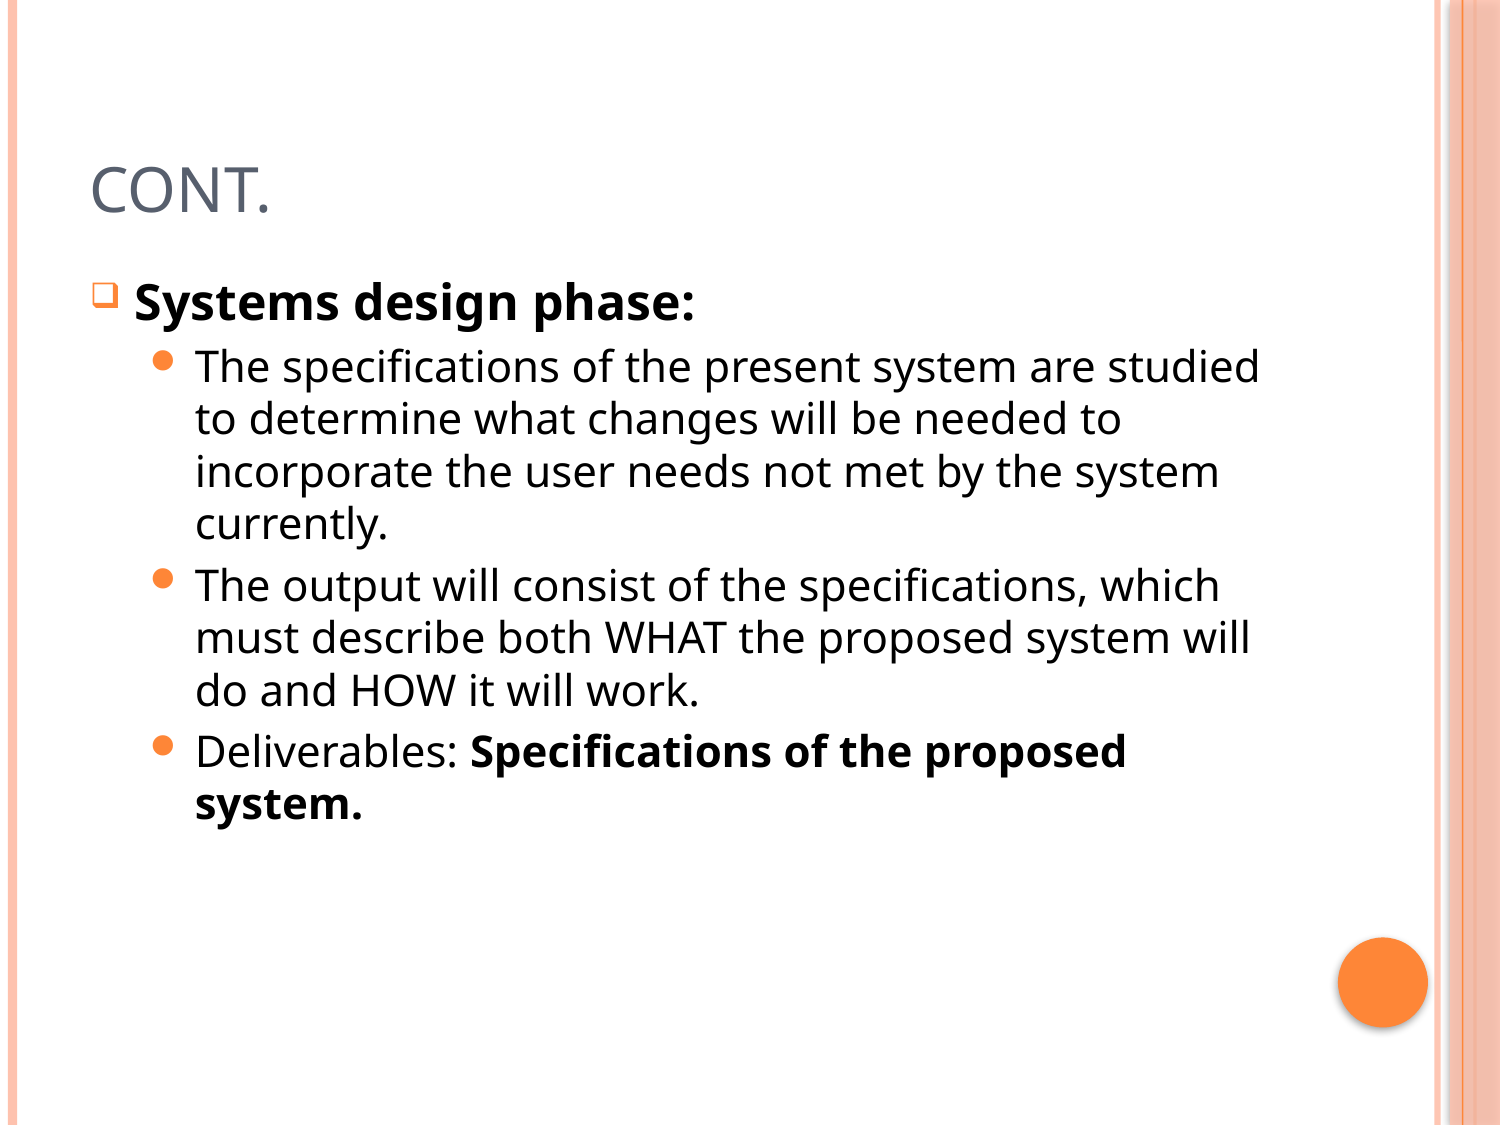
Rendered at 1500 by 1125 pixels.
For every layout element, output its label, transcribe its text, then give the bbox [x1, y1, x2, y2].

list Systems design phase: The specifications of the present system are studied to determine what changes will be needed to incorporate the user needs not met by the system currently. The output will consist of the specifications, which must describe both WHAT the proposed system will do and HOW it will work. Deliverables: Specifications of the proposed system. [75, 262, 1300, 1062]
title Cont. [75, 45, 1300, 233]
